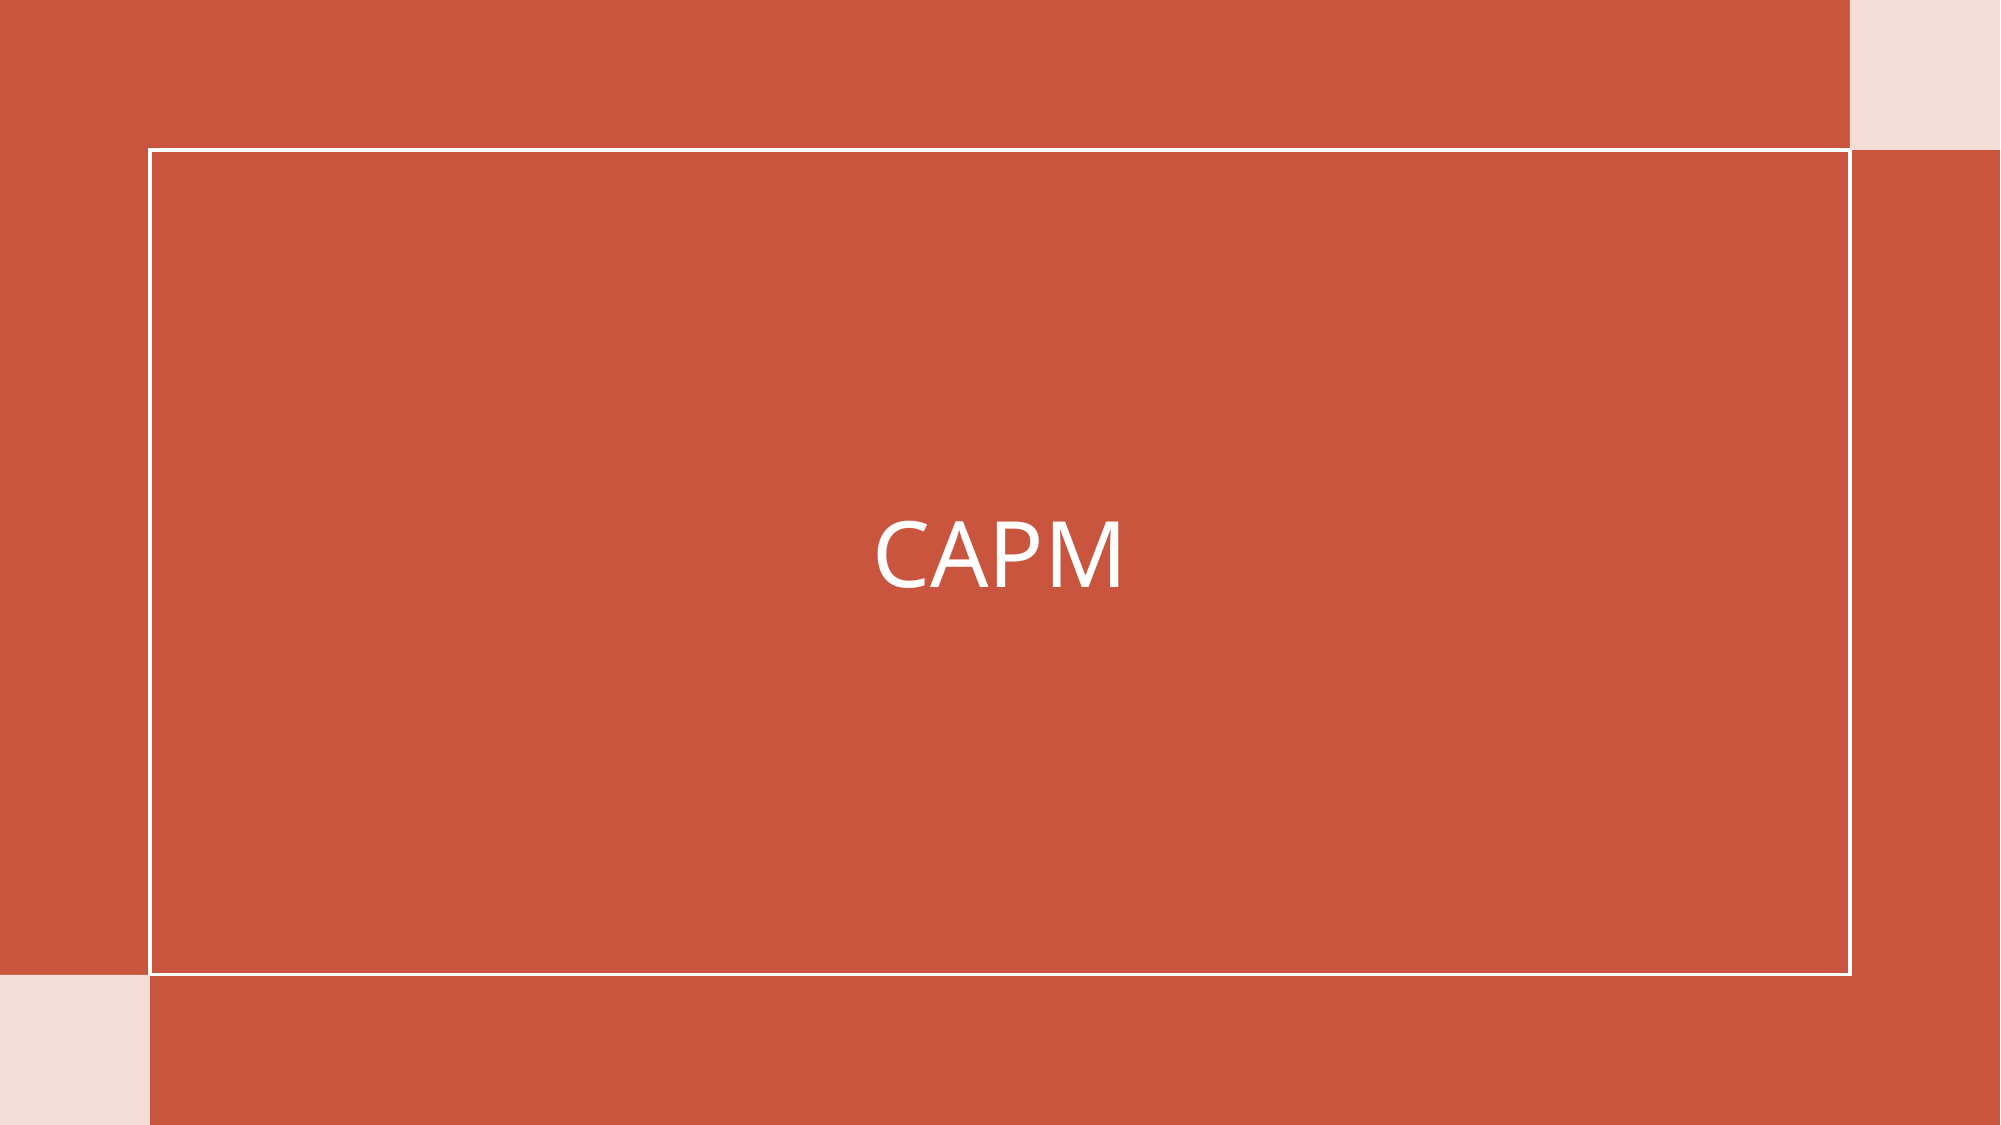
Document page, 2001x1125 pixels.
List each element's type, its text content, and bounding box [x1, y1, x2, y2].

title CAPM [170, 175, 1830, 616]
